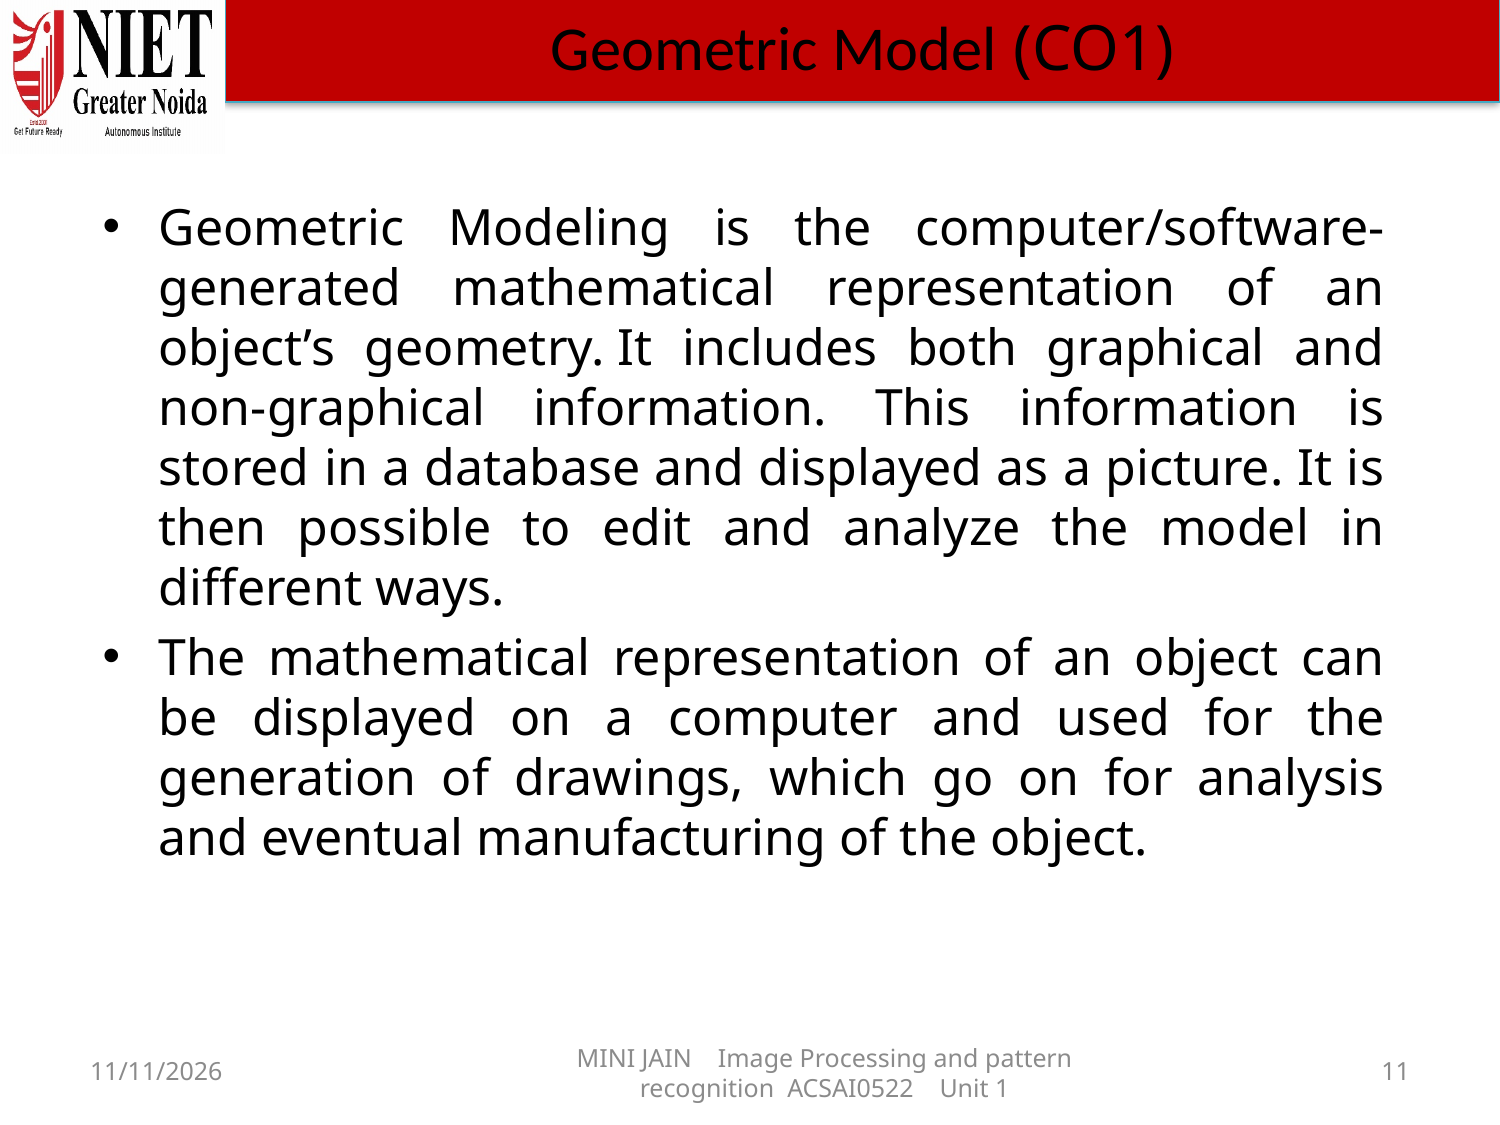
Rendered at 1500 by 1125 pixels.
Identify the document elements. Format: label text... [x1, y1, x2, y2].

text_box Geometric Model (CO1) [229, 0, 1500, 103]
footer MINI JAIN Image Processing and pattern recognition ACSAI0522 Unit 1 [412, 1042, 1238, 1103]
slide_number 11 [1238, 1042, 1425, 1103]
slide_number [75, 1042, 412, 1103]
list Geometric Modeling is the computer/software-generated mathematical representation of an object’s geometry. It includes both graphical and non-graphical information. This information is stored in a database and displayed as a picture. It is then possible to edit and analyze the model in different ways. The mathematical representation of an object can be displayed on a computer and used for the generation of drawings, which go on for analysis and eventual manufacturing of the object. [87, 187, 1400, 988]
picture [0, 0, 226, 154]
